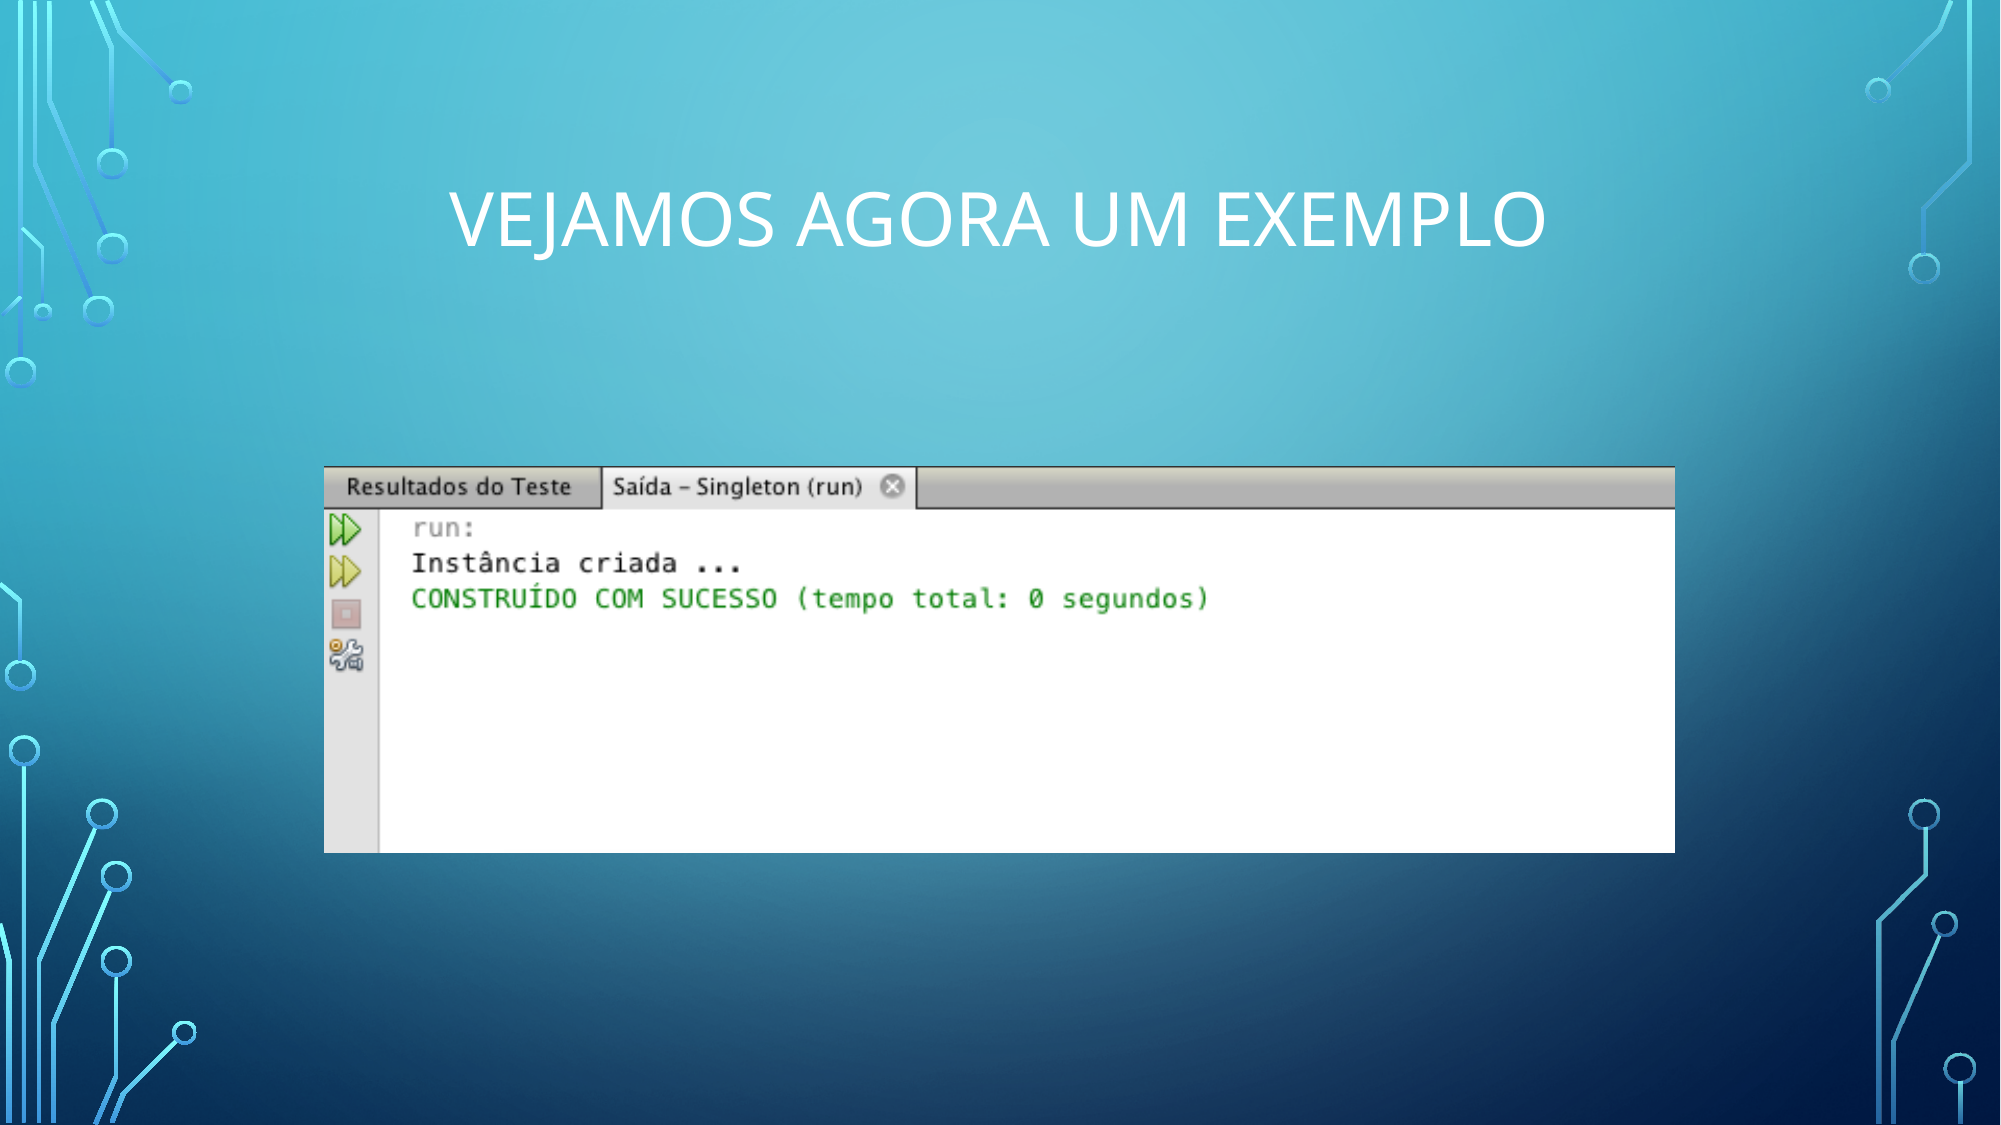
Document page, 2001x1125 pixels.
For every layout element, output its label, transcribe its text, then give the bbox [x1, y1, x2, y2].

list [324, 466, 1675, 853]
title Vejamos agora um exemplo [187, 101, 1813, 344]
